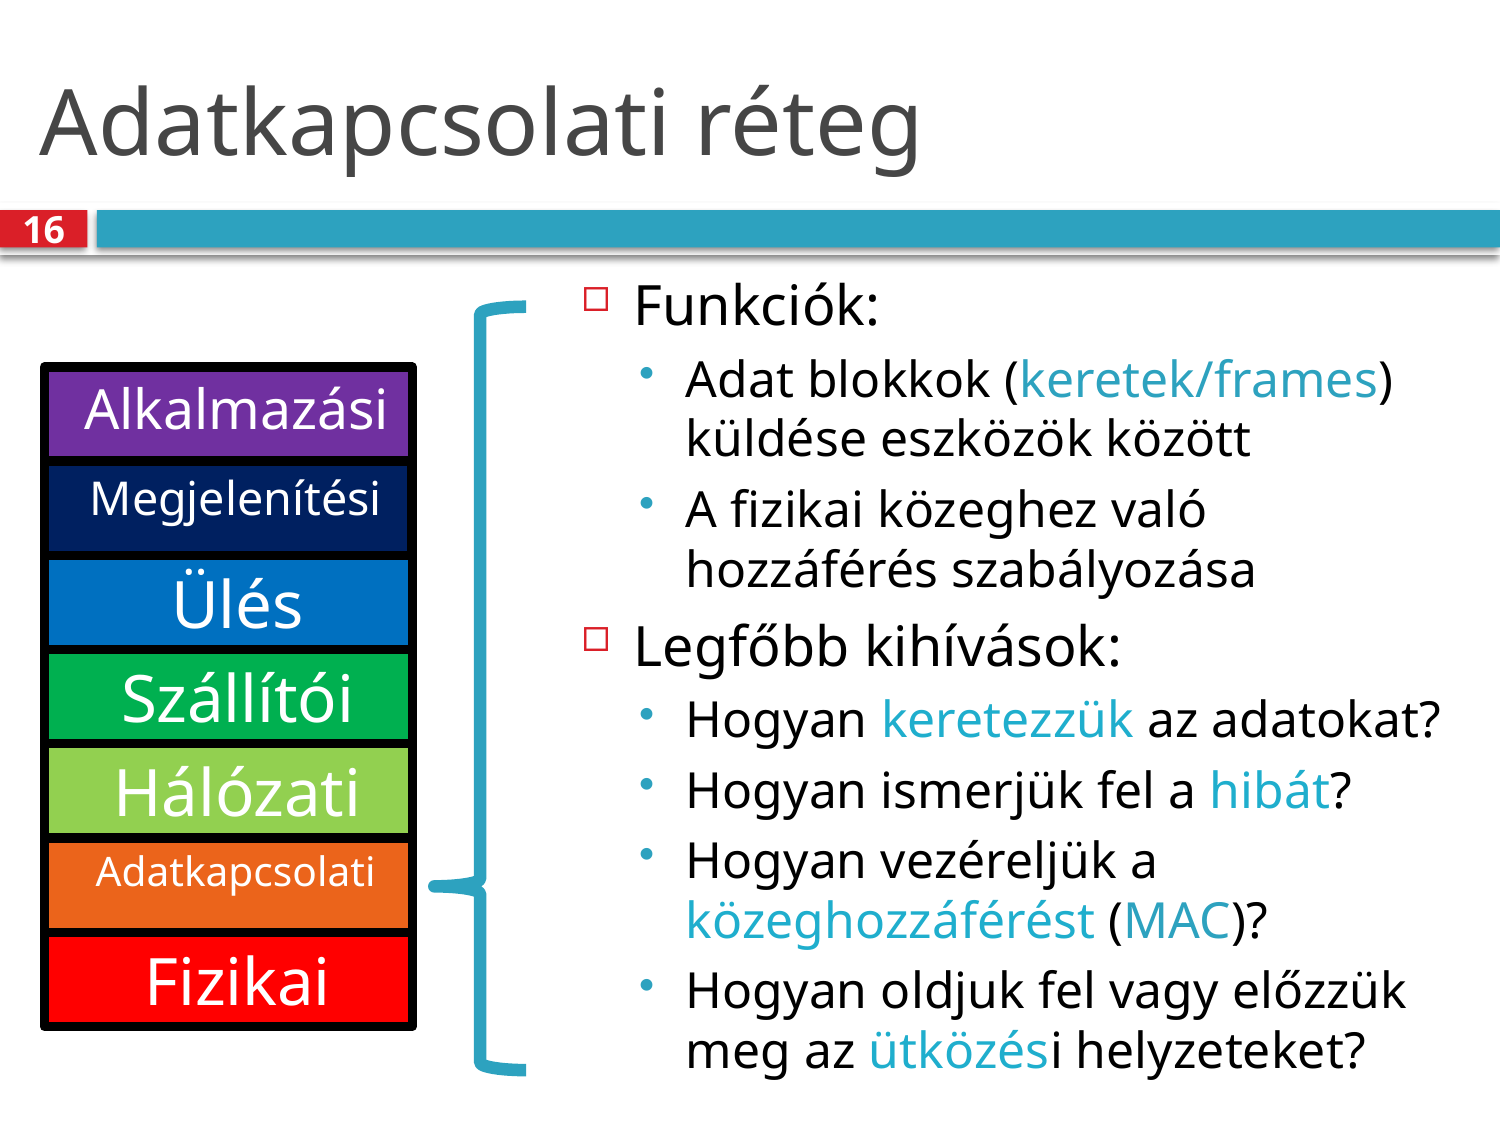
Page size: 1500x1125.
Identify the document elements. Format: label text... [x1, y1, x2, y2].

text_box Ülés [43, 554, 414, 648]
title Adatkapcsolati réteg [24, 37, 1475, 200]
text_box Adatkapcsolati [43, 837, 414, 931]
text_box [433, 305, 527, 1071]
text_box Fizikai [43, 931, 414, 1028]
list Funkciók: Adat blokkok (keretek/frames) küldése eszközök között A fizikai közeghez való hozzáférés szabályozása Legfőbb kihívások: Hogyan keretezzük az adatokat? Hogyan ismerjük fel a hibát? Hogyan vezéreljük a közeghozzáférést (MAC)? Hogyan oldjuk fel vagy előzzük meg az ütközési helyzeteket? [566, 262, 1475, 1100]
text_box Hálózati [43, 742, 414, 837]
text_box Szállítói [43, 648, 414, 742]
slide_number 16 [0, 206, 88, 257]
text_box Alkalmazási [43, 366, 414, 460]
text_box Megjelenítési [43, 460, 414, 554]
